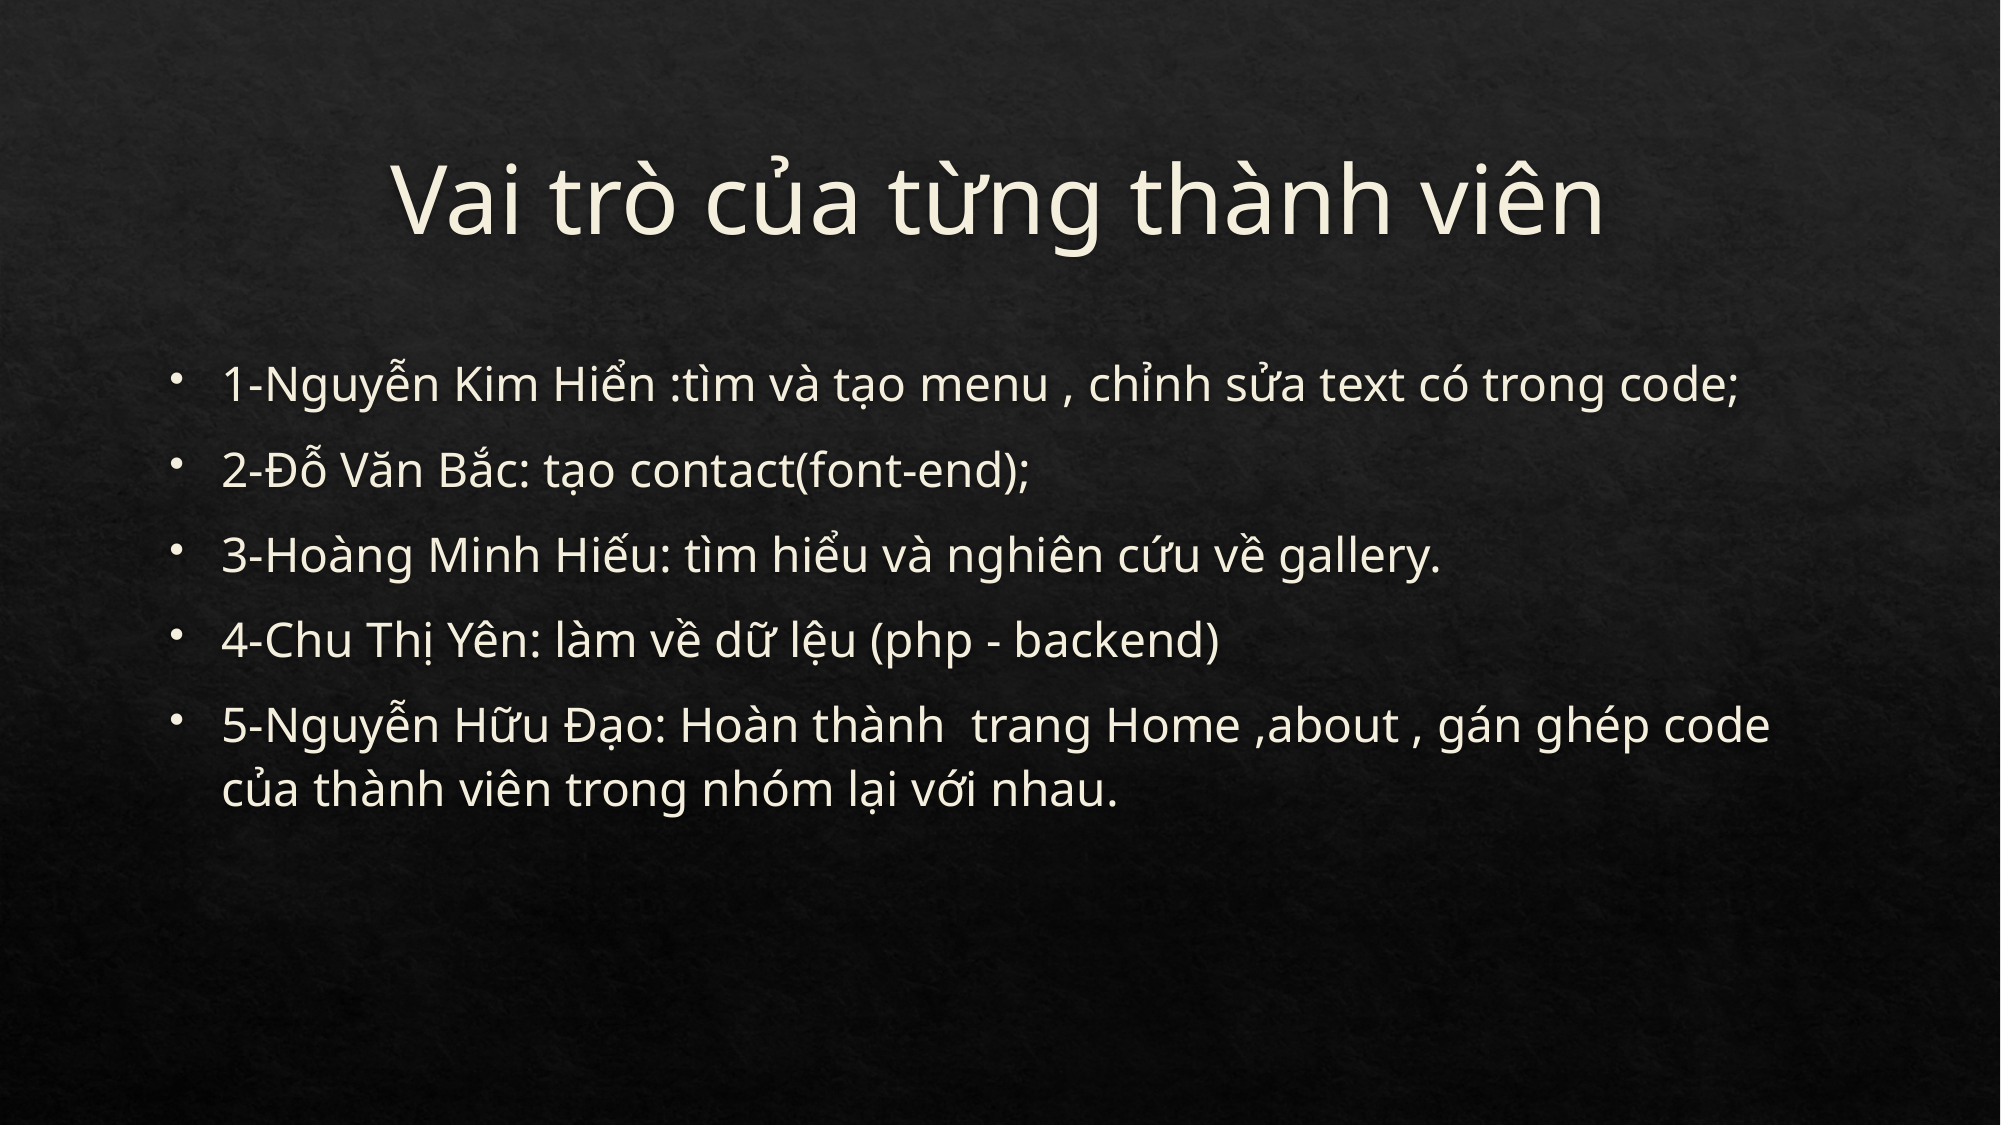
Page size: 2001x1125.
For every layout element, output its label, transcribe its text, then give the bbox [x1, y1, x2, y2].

list 1-Nguyễn Kim Hiển :tìm và tạo menu , chỉnh sửa text có trong code; 2-Đỗ Văn Bắc: tạo contact(font-end); 3-Hoàng Minh Hiếu: tìm hiểu và nghiên cứu về gallery. 4-Chu Thị Yên: làm về dữ lệu (php - backend) 5-Nguyễn Hữu Đạo: Hoàn thành trang Home ,about , gán ghép code của thành viên trong nhóm lại với nhau. [149, 340, 1849, 950]
title Vai trò của từng thành viên [149, 99, 1849, 307]
